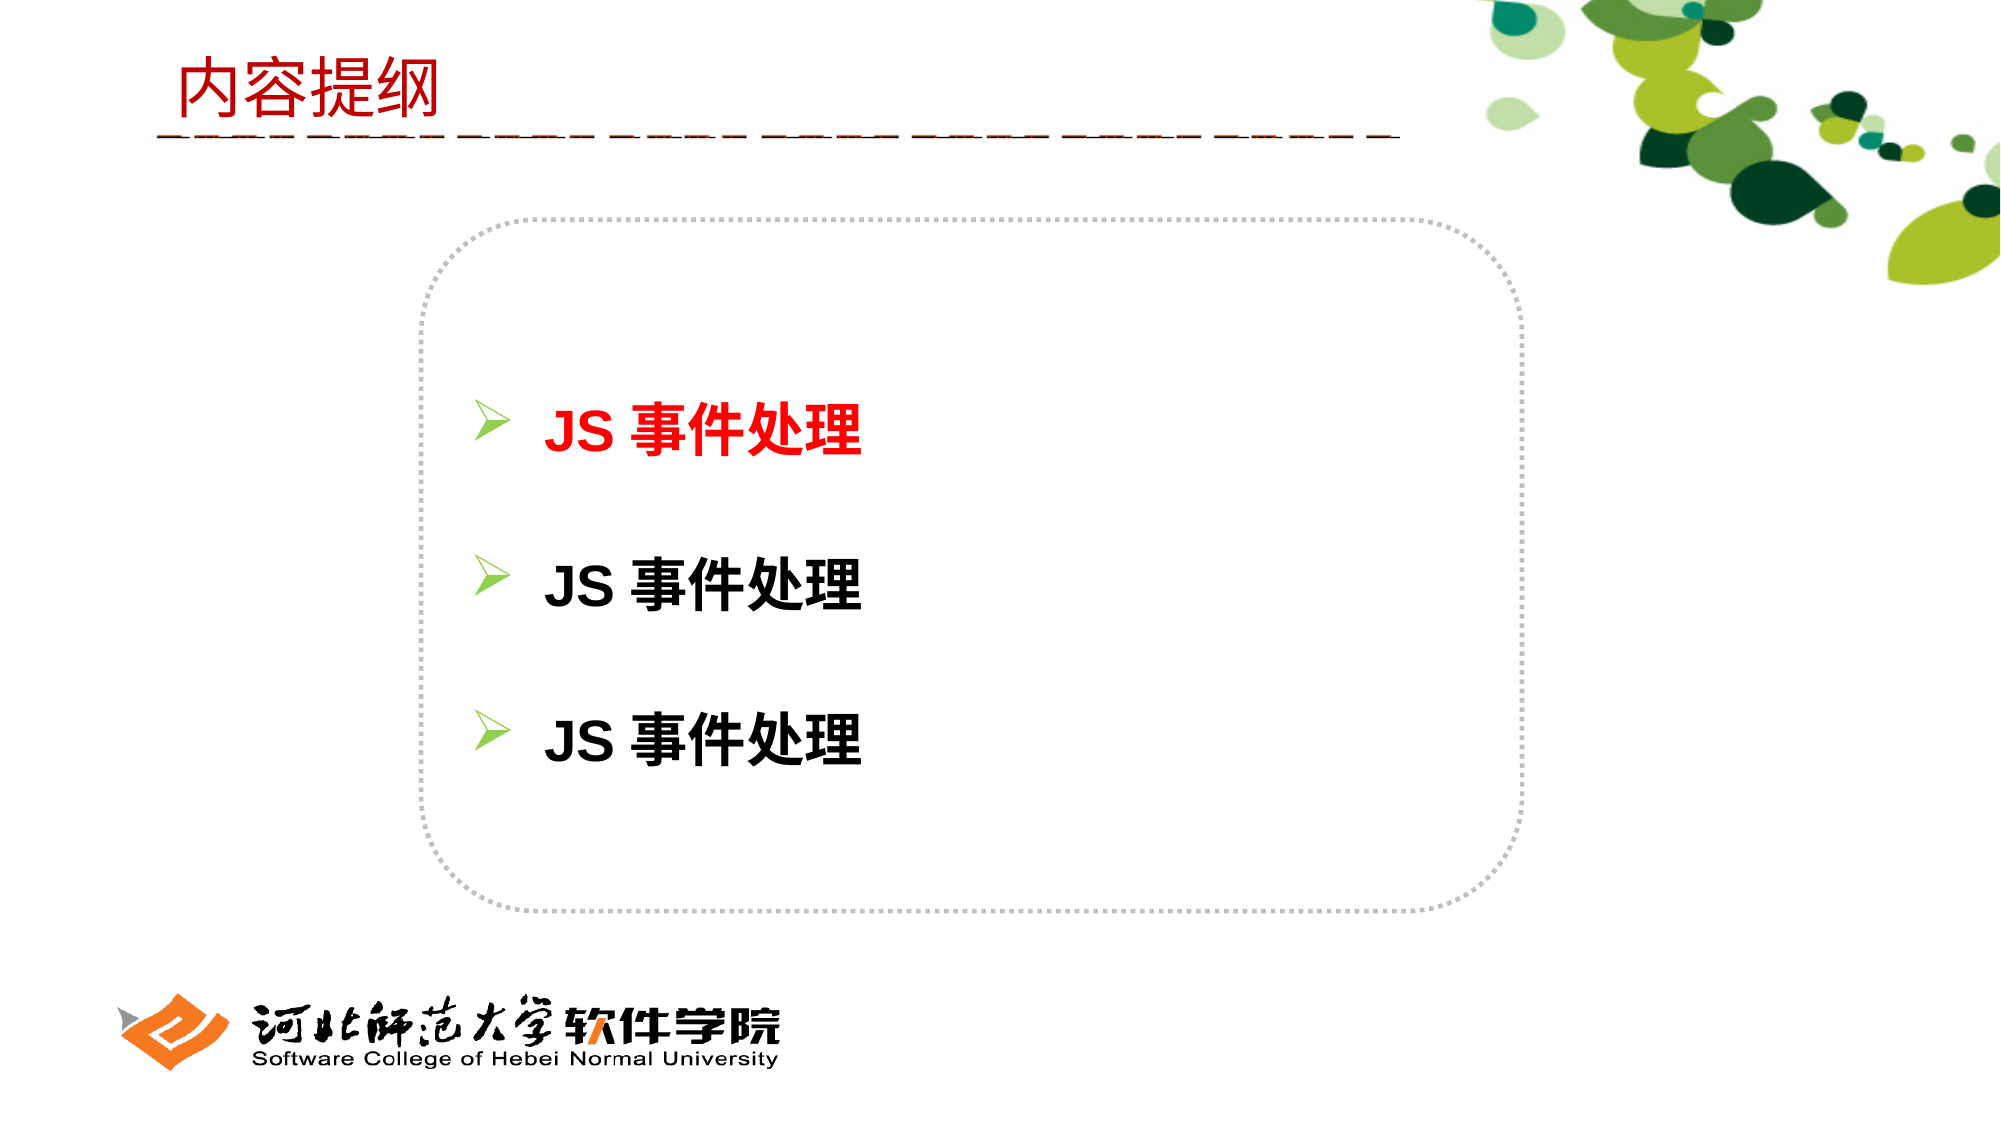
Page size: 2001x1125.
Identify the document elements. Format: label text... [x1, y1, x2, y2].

picture [0, 0, 2001, 1125]
text_box JS事件处理 JS事件处理 JS事件处理 [421, 219, 1523, 912]
text_box 内容提纲 [160, 38, 1505, 120]
